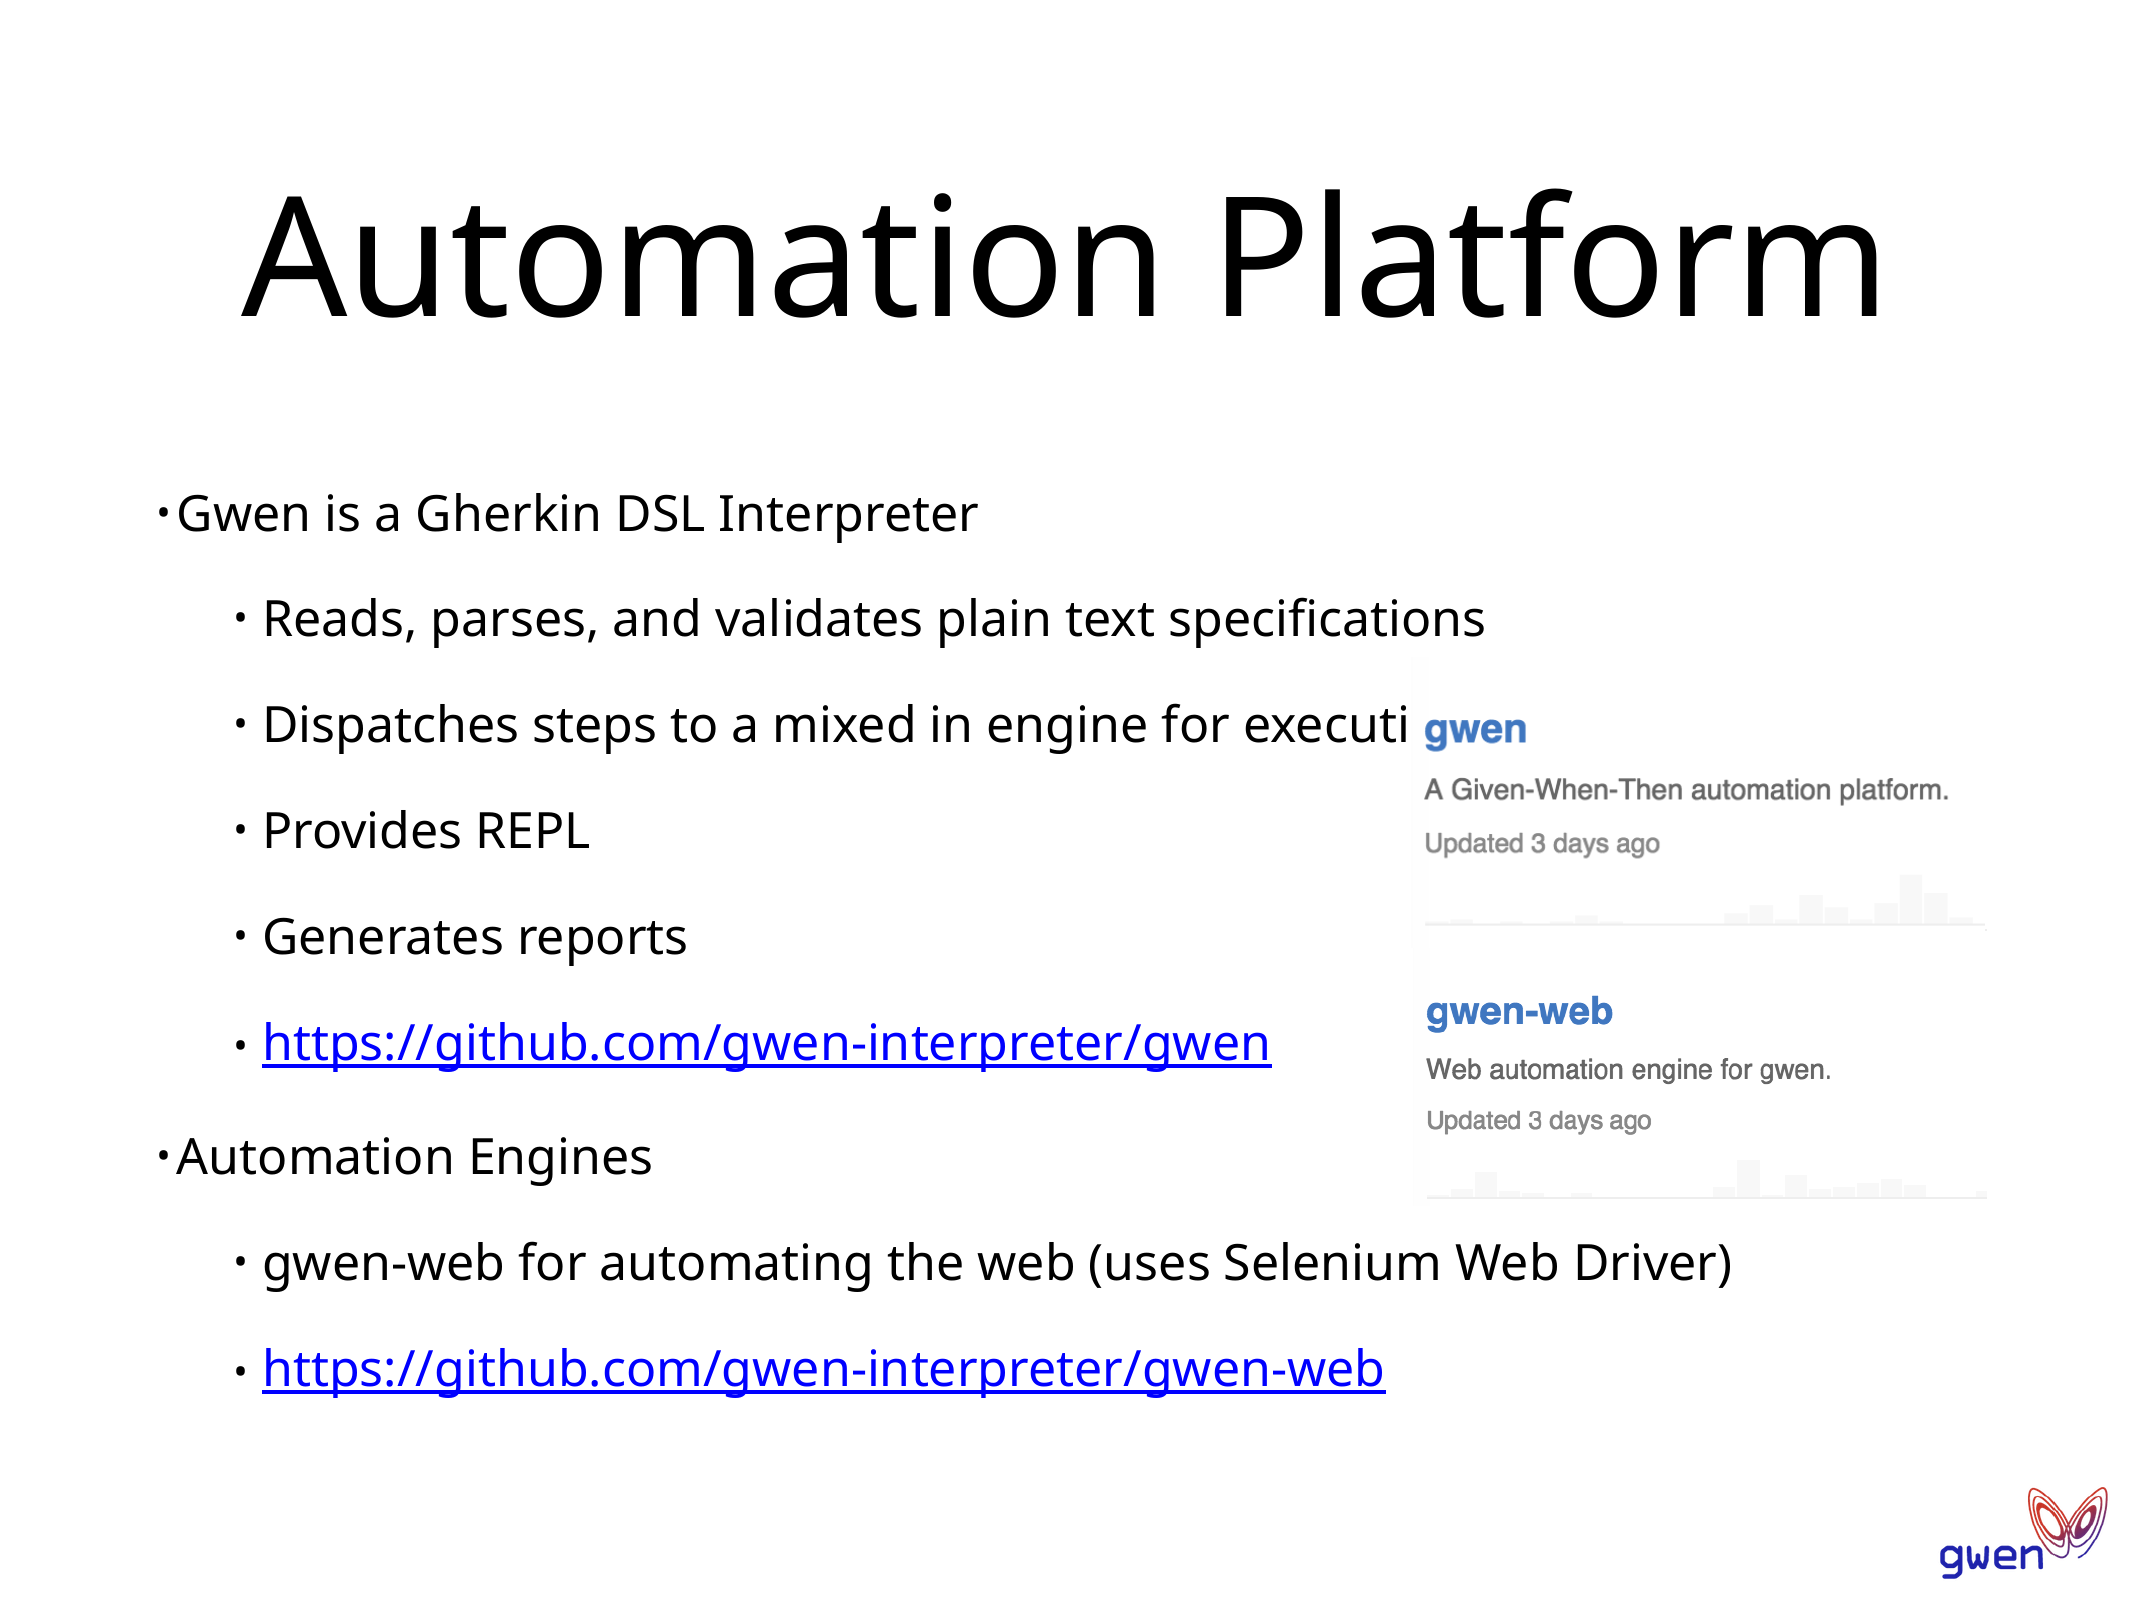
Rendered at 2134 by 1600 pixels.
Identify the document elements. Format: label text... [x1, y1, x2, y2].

picture [1411, 657, 1988, 1207]
picture [1933, 1482, 2116, 1583]
list Gwen is a Gherkin DSL Interpreter Reads, parses, and validates plain text specifications Dispatches steps to a mixed in engine for execution Provides REPL Generates reports https://github.com/gwen-interpreter/gwen Automation Engines gwen-web for automating the web (uses Selenium Web Driver) https://github.com/gwen-interpreter/gwen-web [155, 426, 1978, 1459]
title Automation Platform [155, 72, 1978, 426]
